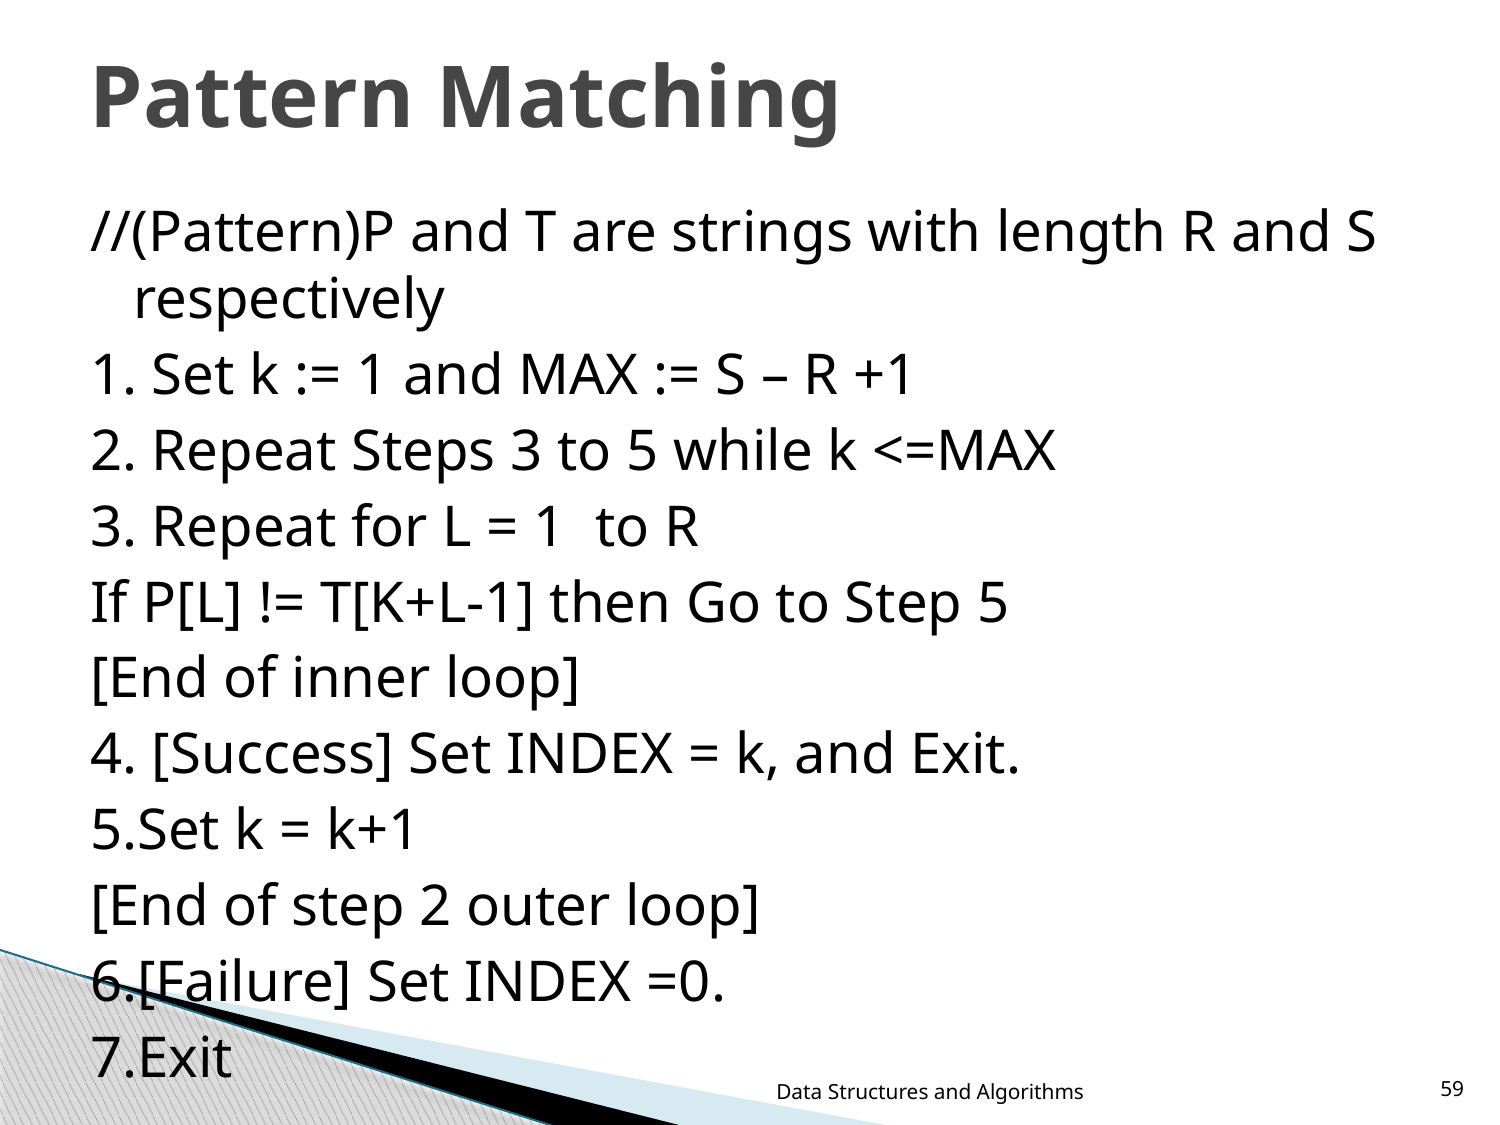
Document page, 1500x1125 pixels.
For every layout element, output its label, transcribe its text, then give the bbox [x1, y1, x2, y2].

list //(Pattern)P and T are strings with length R and S respectively 1. Set k := 1 and MAX := S – R +1 2. Repeat Steps 3 to 5 while k <=MAX 3. Repeat for L = 1 to R If P[L] != T[K+L-1] then Go to Step 5 [End of inner loop] 4. [Success] Set INDEX = k, and Exit. 5.Set k = k+1 [End of step 2 outer loop] 6.[Failure] Set INDEX =0. 7.Exit [74, 187, 1426, 931]
title Pattern Matching [75, 0, 1425, 188]
footer Data Structures and Algorithms [718, 1051, 1105, 1112]
slide_number 59 [1418, 1051, 1479, 1112]
